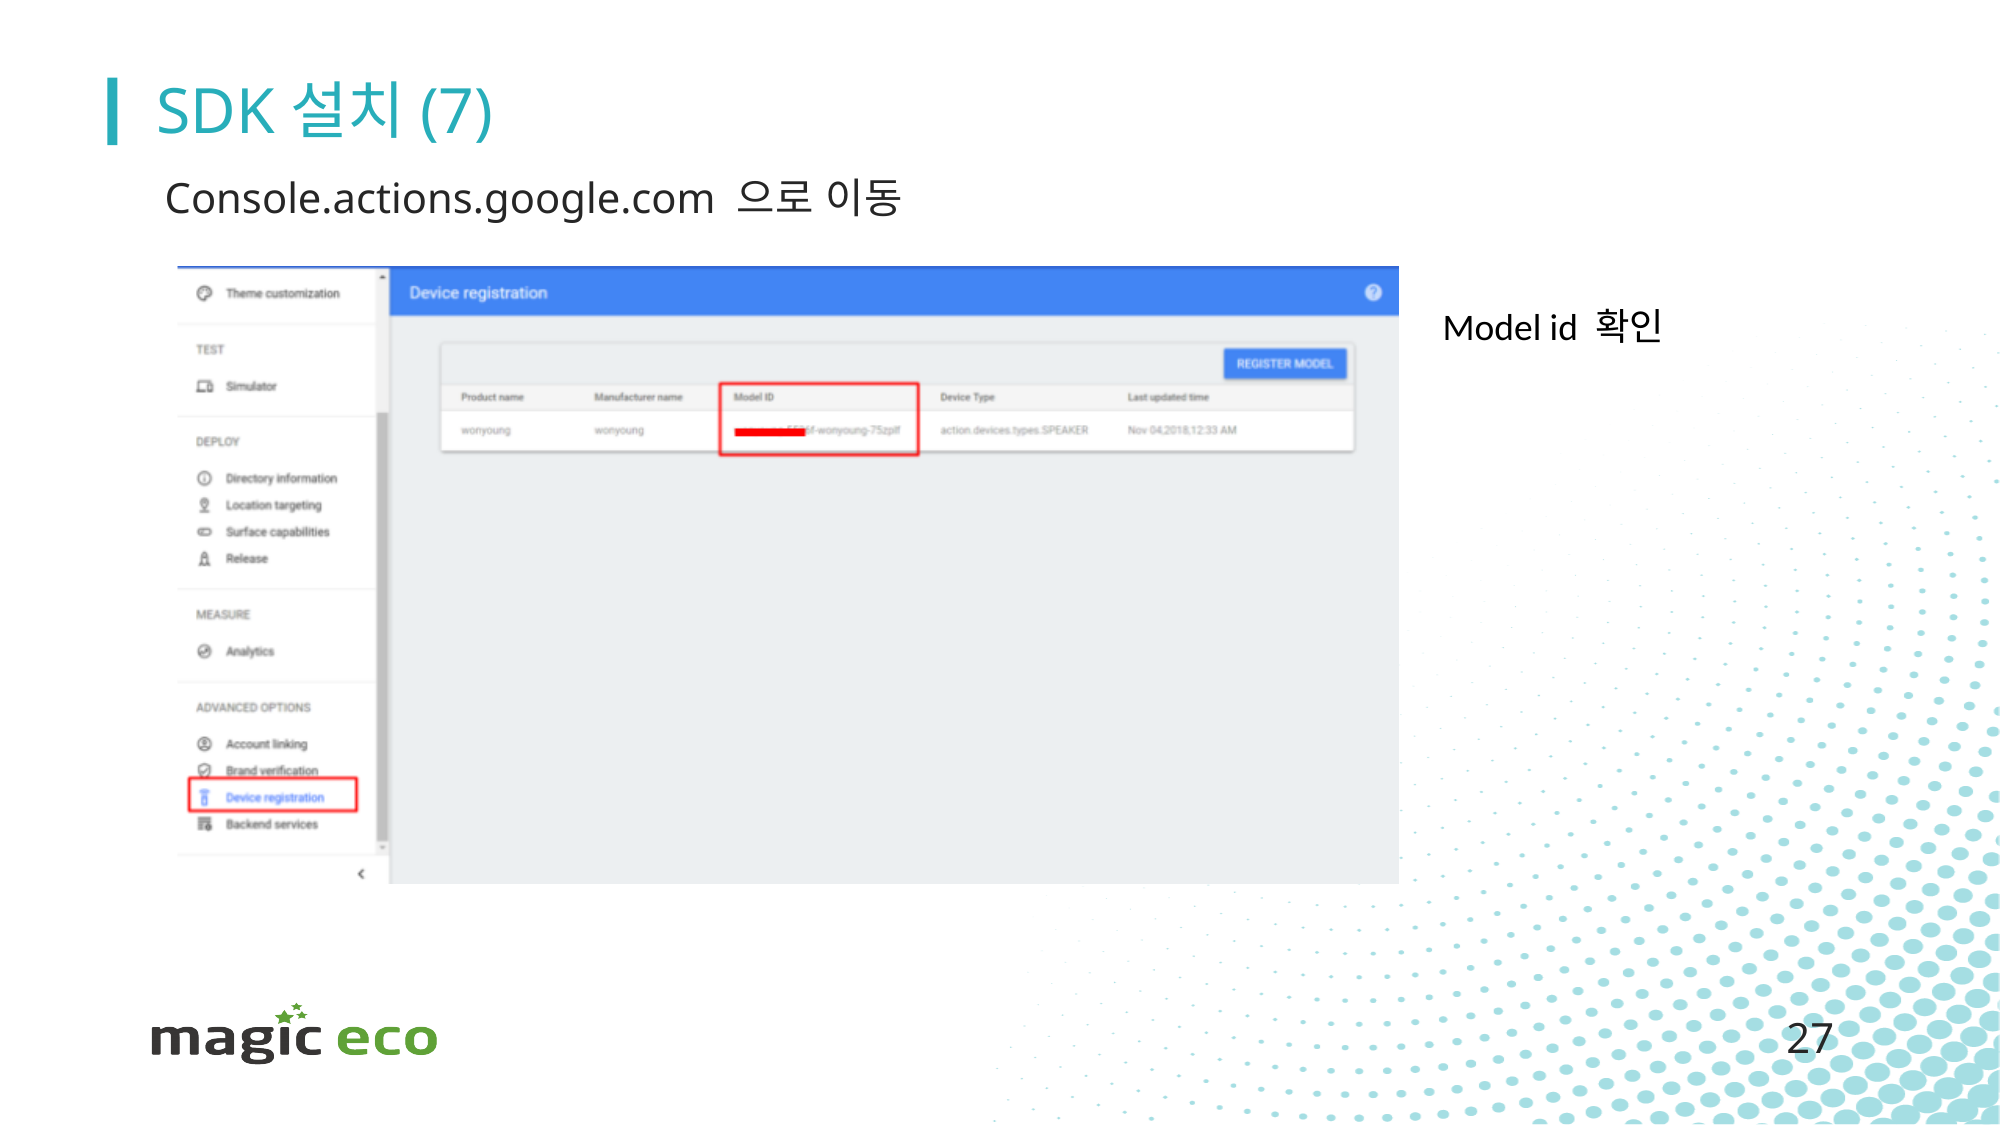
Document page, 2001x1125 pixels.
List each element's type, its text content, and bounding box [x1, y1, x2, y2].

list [170, 266, 1399, 885]
picture [0, 0, 2000, 1125]
text_box Model id 확인 [1428, 295, 1765, 356]
title SDK설치(7) [141, 59, 1740, 168]
list Console.actions.google.com 으로 이동 [149, 170, 1740, 231]
